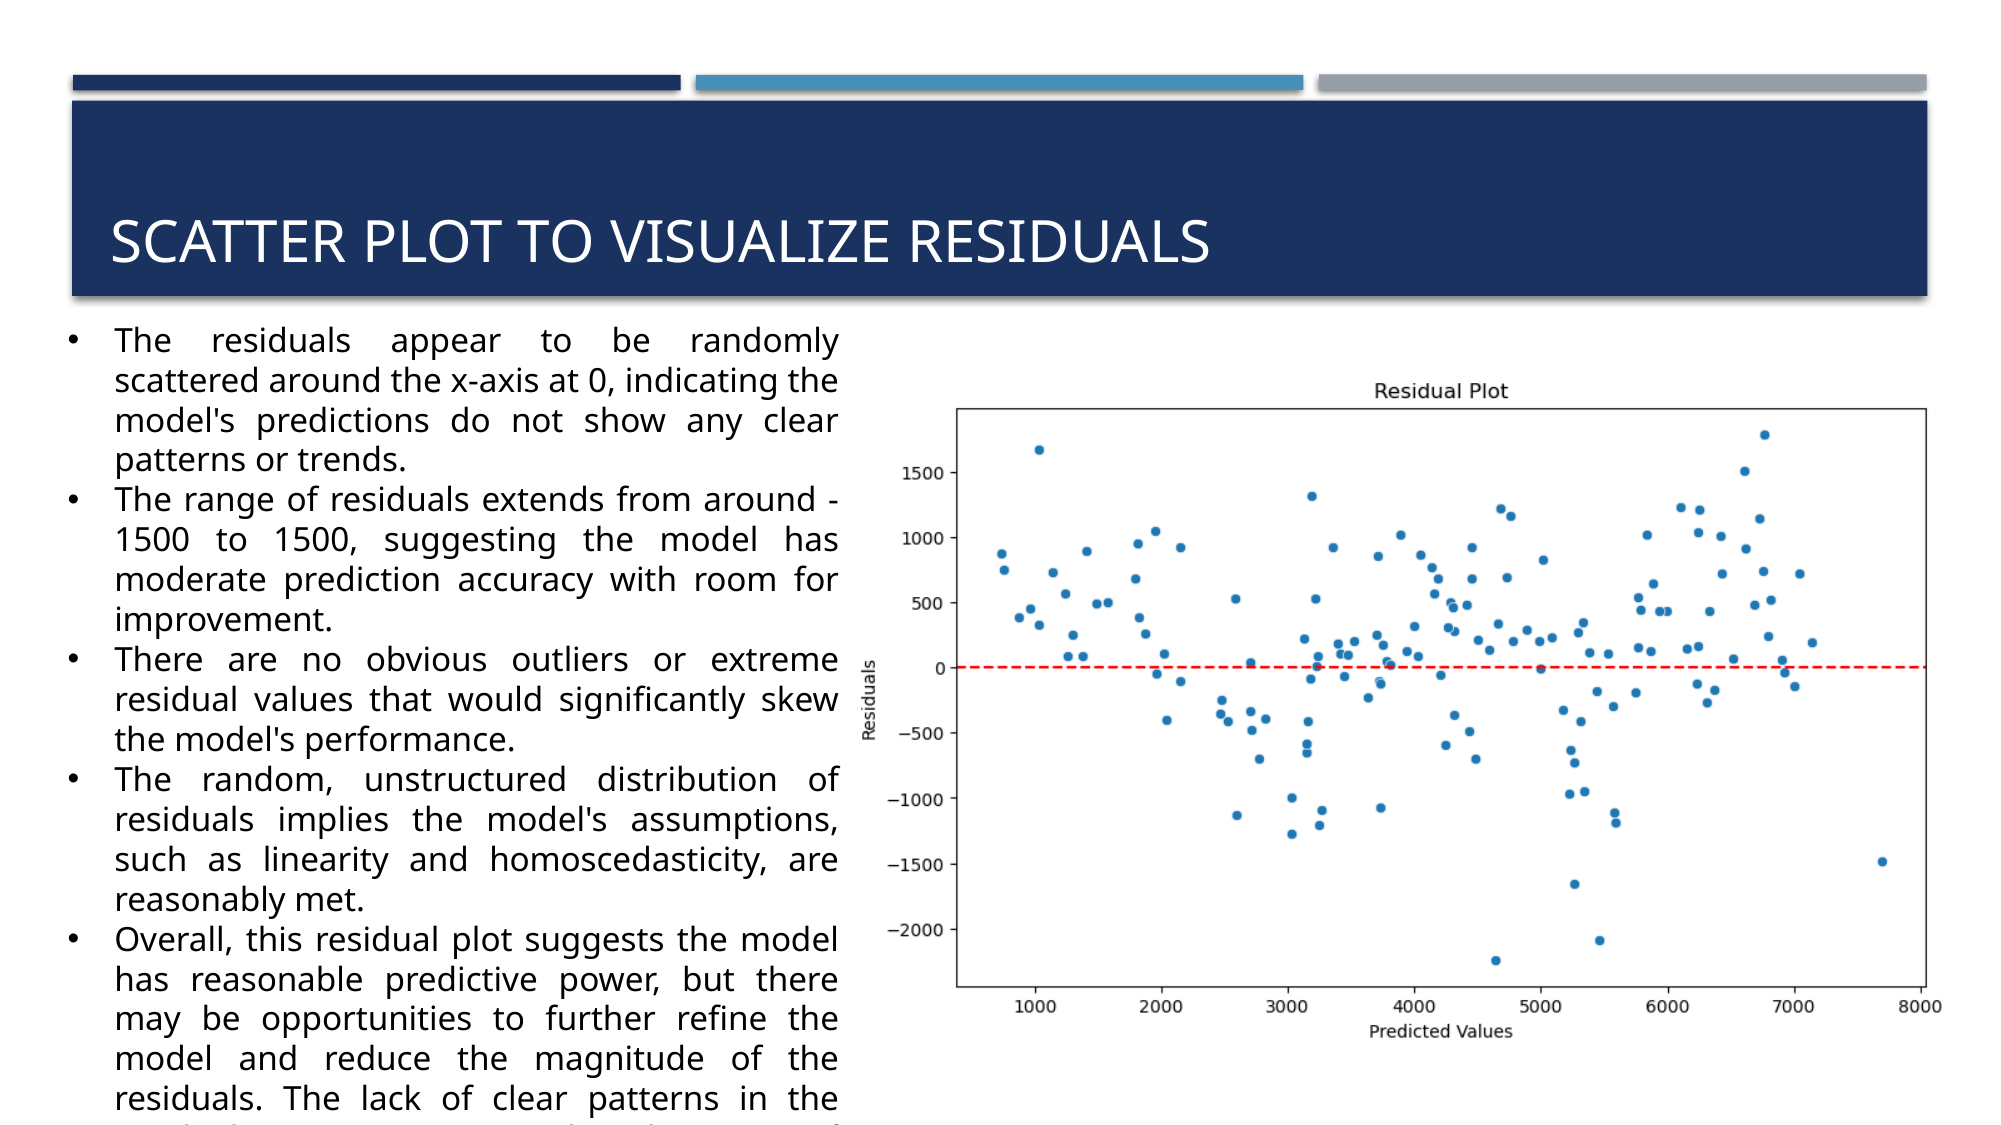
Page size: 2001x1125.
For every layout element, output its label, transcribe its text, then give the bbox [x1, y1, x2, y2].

text_box The residuals appear to be randomly scattered around the x-axis at 0, indicating the model's predictions do not show any clear patterns or trends. The range of residuals extends from around -1500 to 1500, suggesting the model has moderate prediction accuracy with room for improvement. There are no obvious outliers or extreme residual values that would significantly skew the model's performance. The random, unstructured distribution of residuals implies the model's assumptions, such as linearity and homoscedasticity, are reasonably met. Overall, this residual plot suggests the model has reasonable predictive power, but there may be opportunities to further refine the model and reduce the magnitude of the residuals. The lack of clear patterns in the residuals is a positive sign, but the range of residuals indicates there is still room for improving the model's accuracy. [52, 311, 855, 1125]
title scatter plot to visualize residuals [95, 115, 1905, 282]
picture [854, 371, 1957, 1040]
